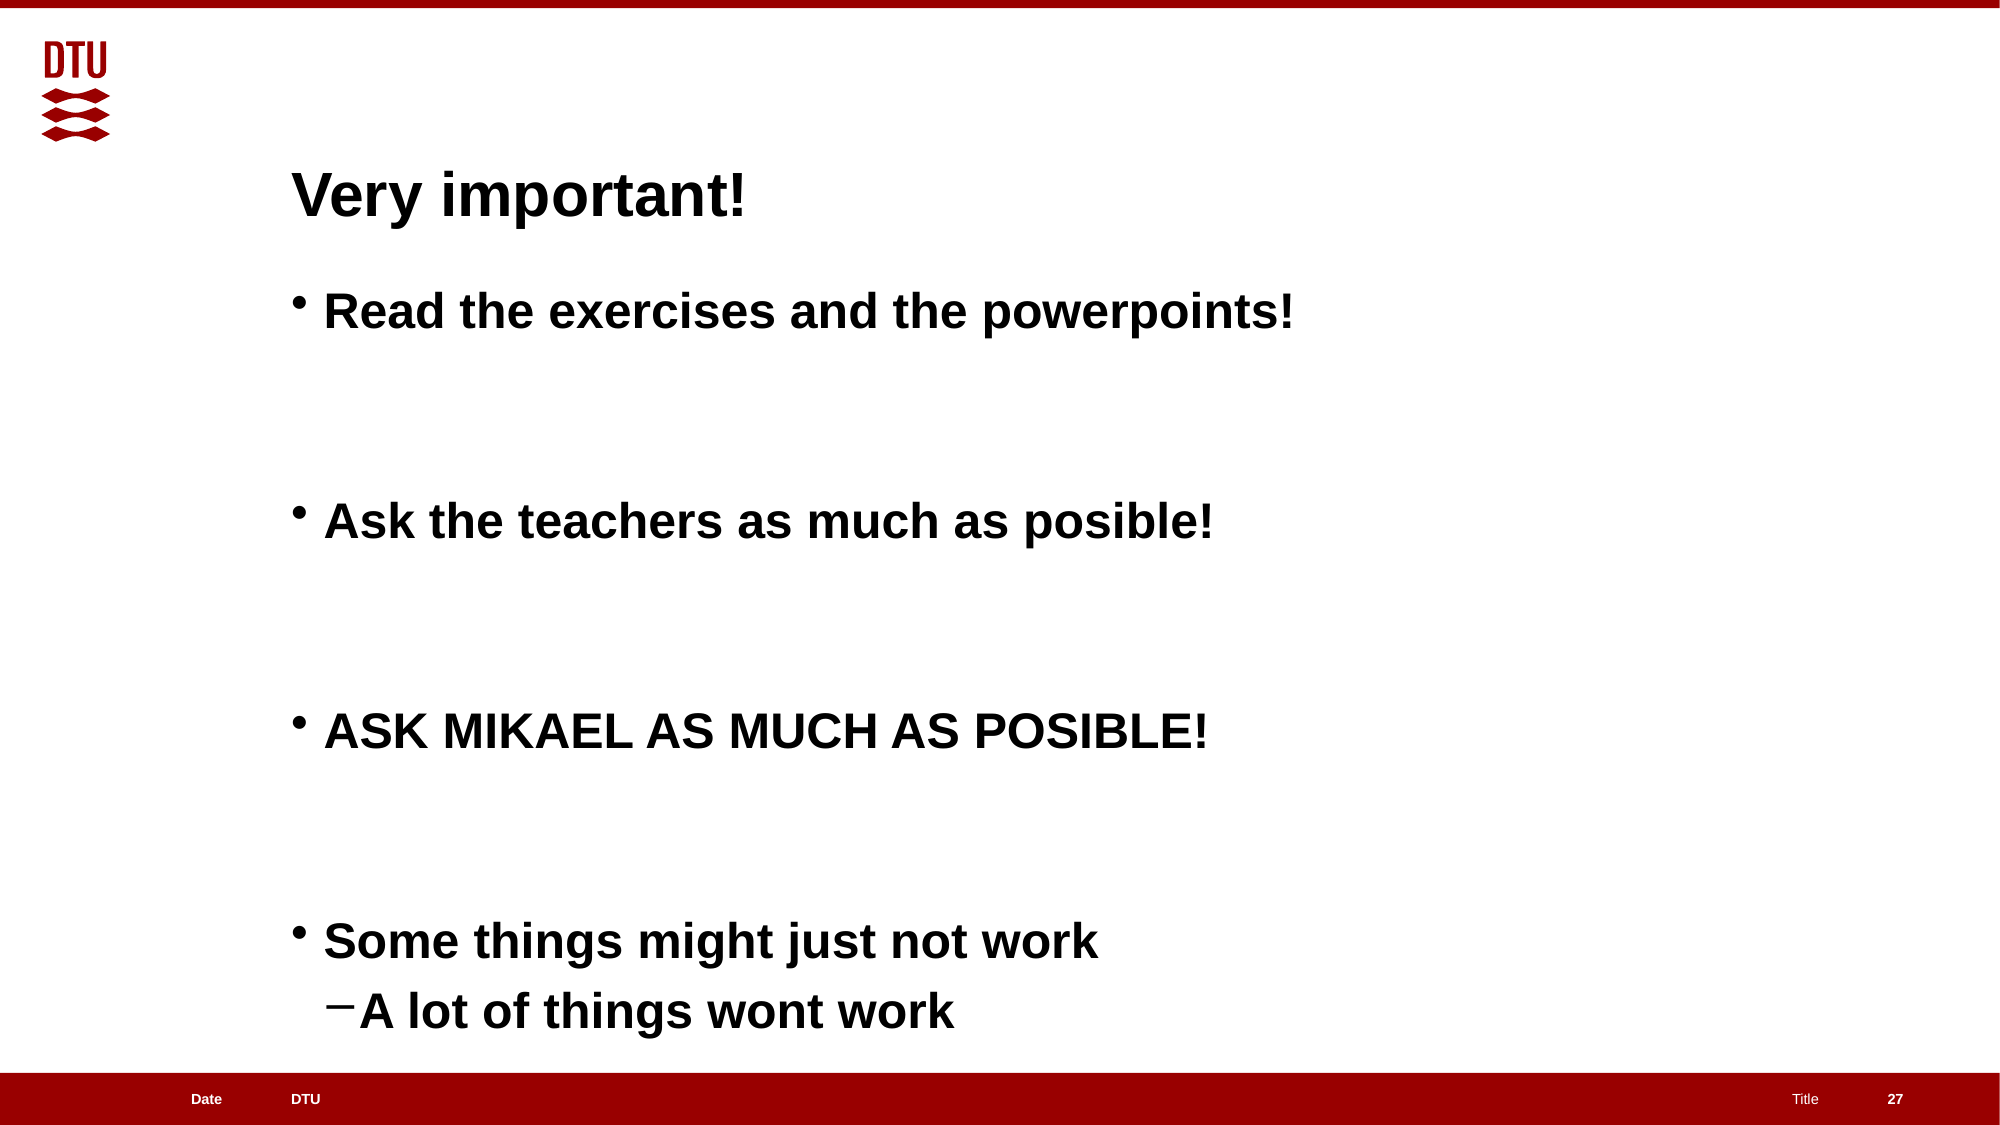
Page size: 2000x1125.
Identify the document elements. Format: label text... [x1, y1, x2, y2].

slide_number 27 [1887, 1073, 1959, 1125]
title Very important! [291, 69, 1819, 230]
list Read the exercises and the powerpoints! Ask the teachers as much as posible! ASK MIKAEL AS MUCH AS POSIBLE! Some things might just not work A lot of things wont work [291, 278, 1819, 1025]
